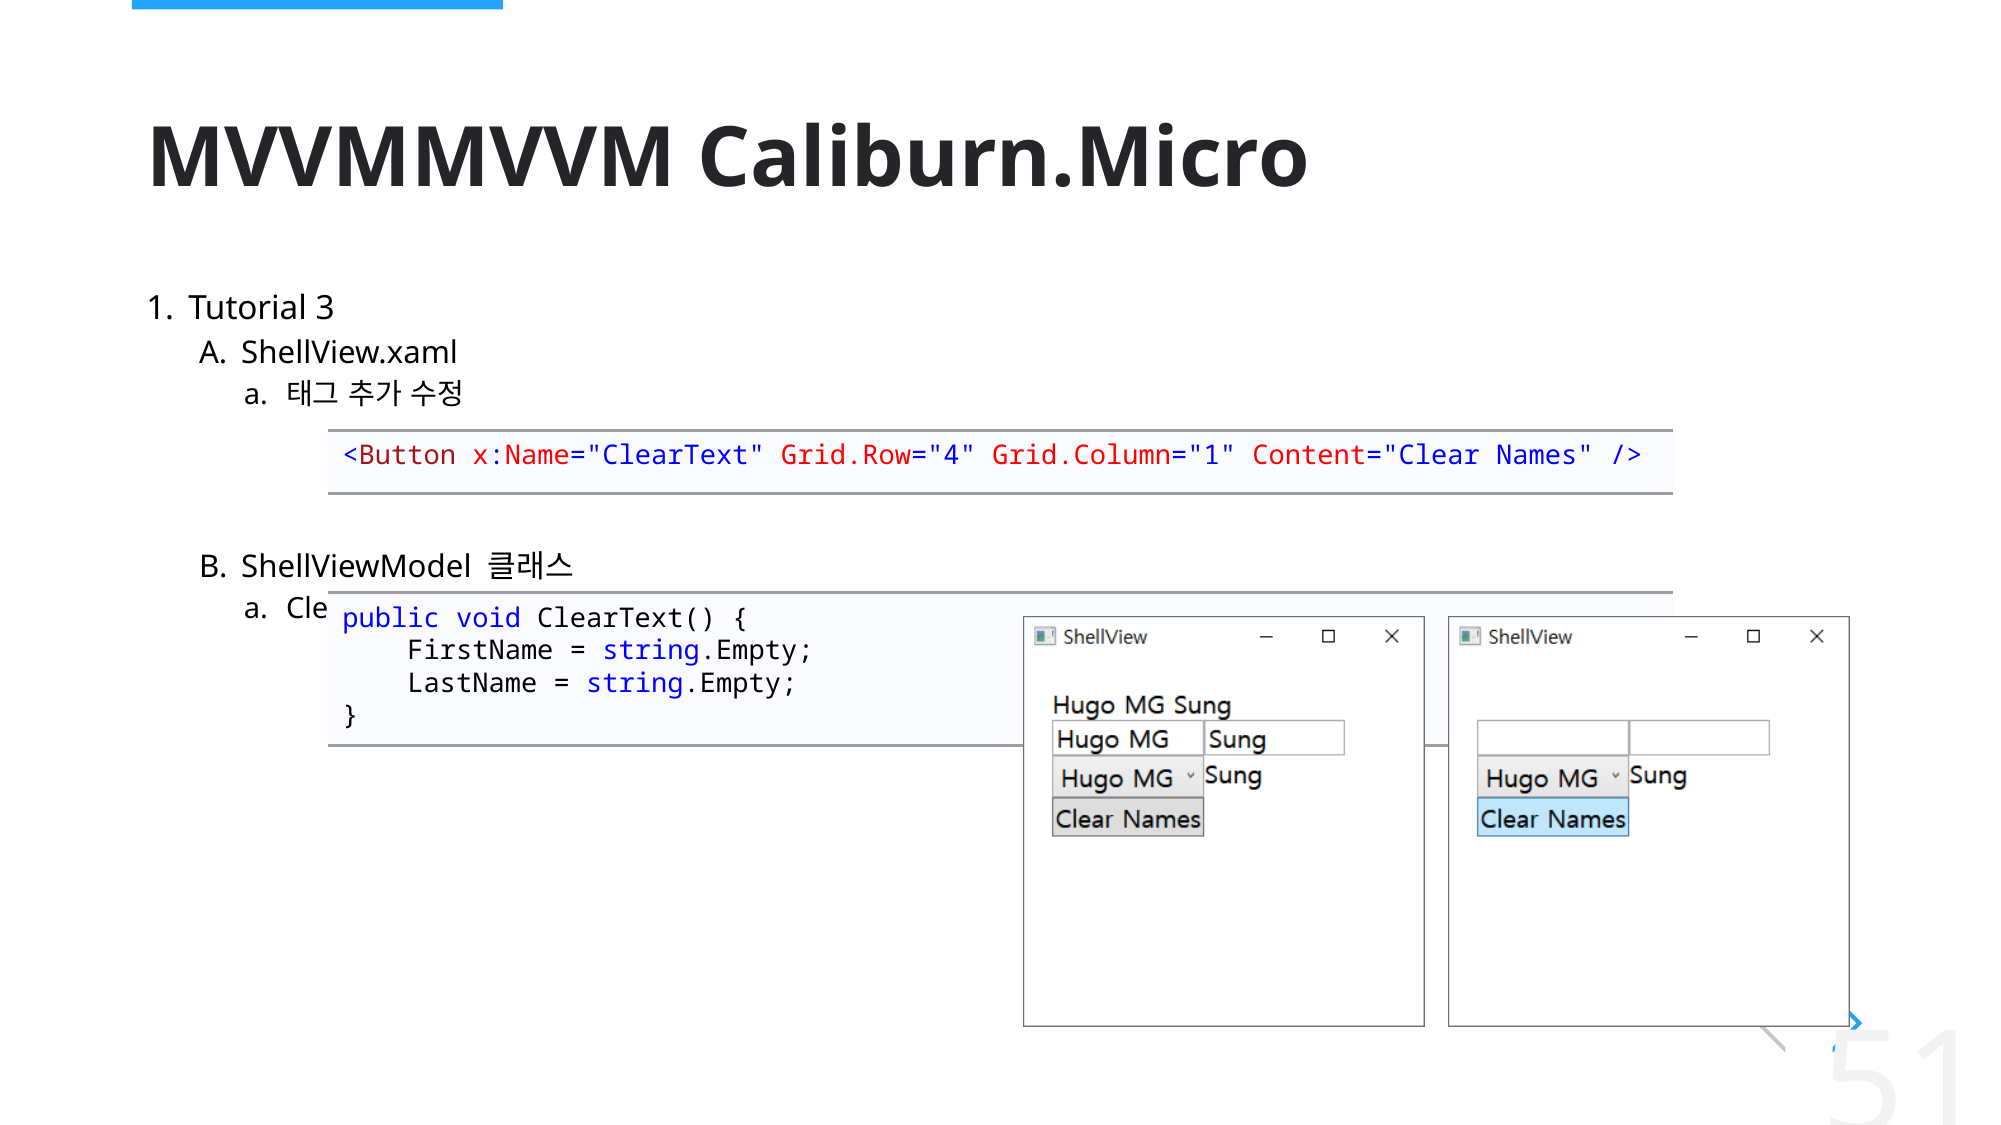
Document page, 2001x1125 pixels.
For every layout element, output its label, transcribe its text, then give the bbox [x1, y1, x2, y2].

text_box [327, 430, 1674, 494]
picture [1023, 616, 1425, 1027]
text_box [327, 592, 1674, 746]
list Tutorial 3 ShellView.xaml 태그 추가 수정 ShellViewModel 클래스 ClearText 메서드 작성 [131, 278, 1870, 970]
title MVVMMVVM Caliburn.Micro [131, 95, 1870, 201]
picture [1448, 616, 1850, 1027]
slide_number 51 [1534, 981, 2000, 1125]
